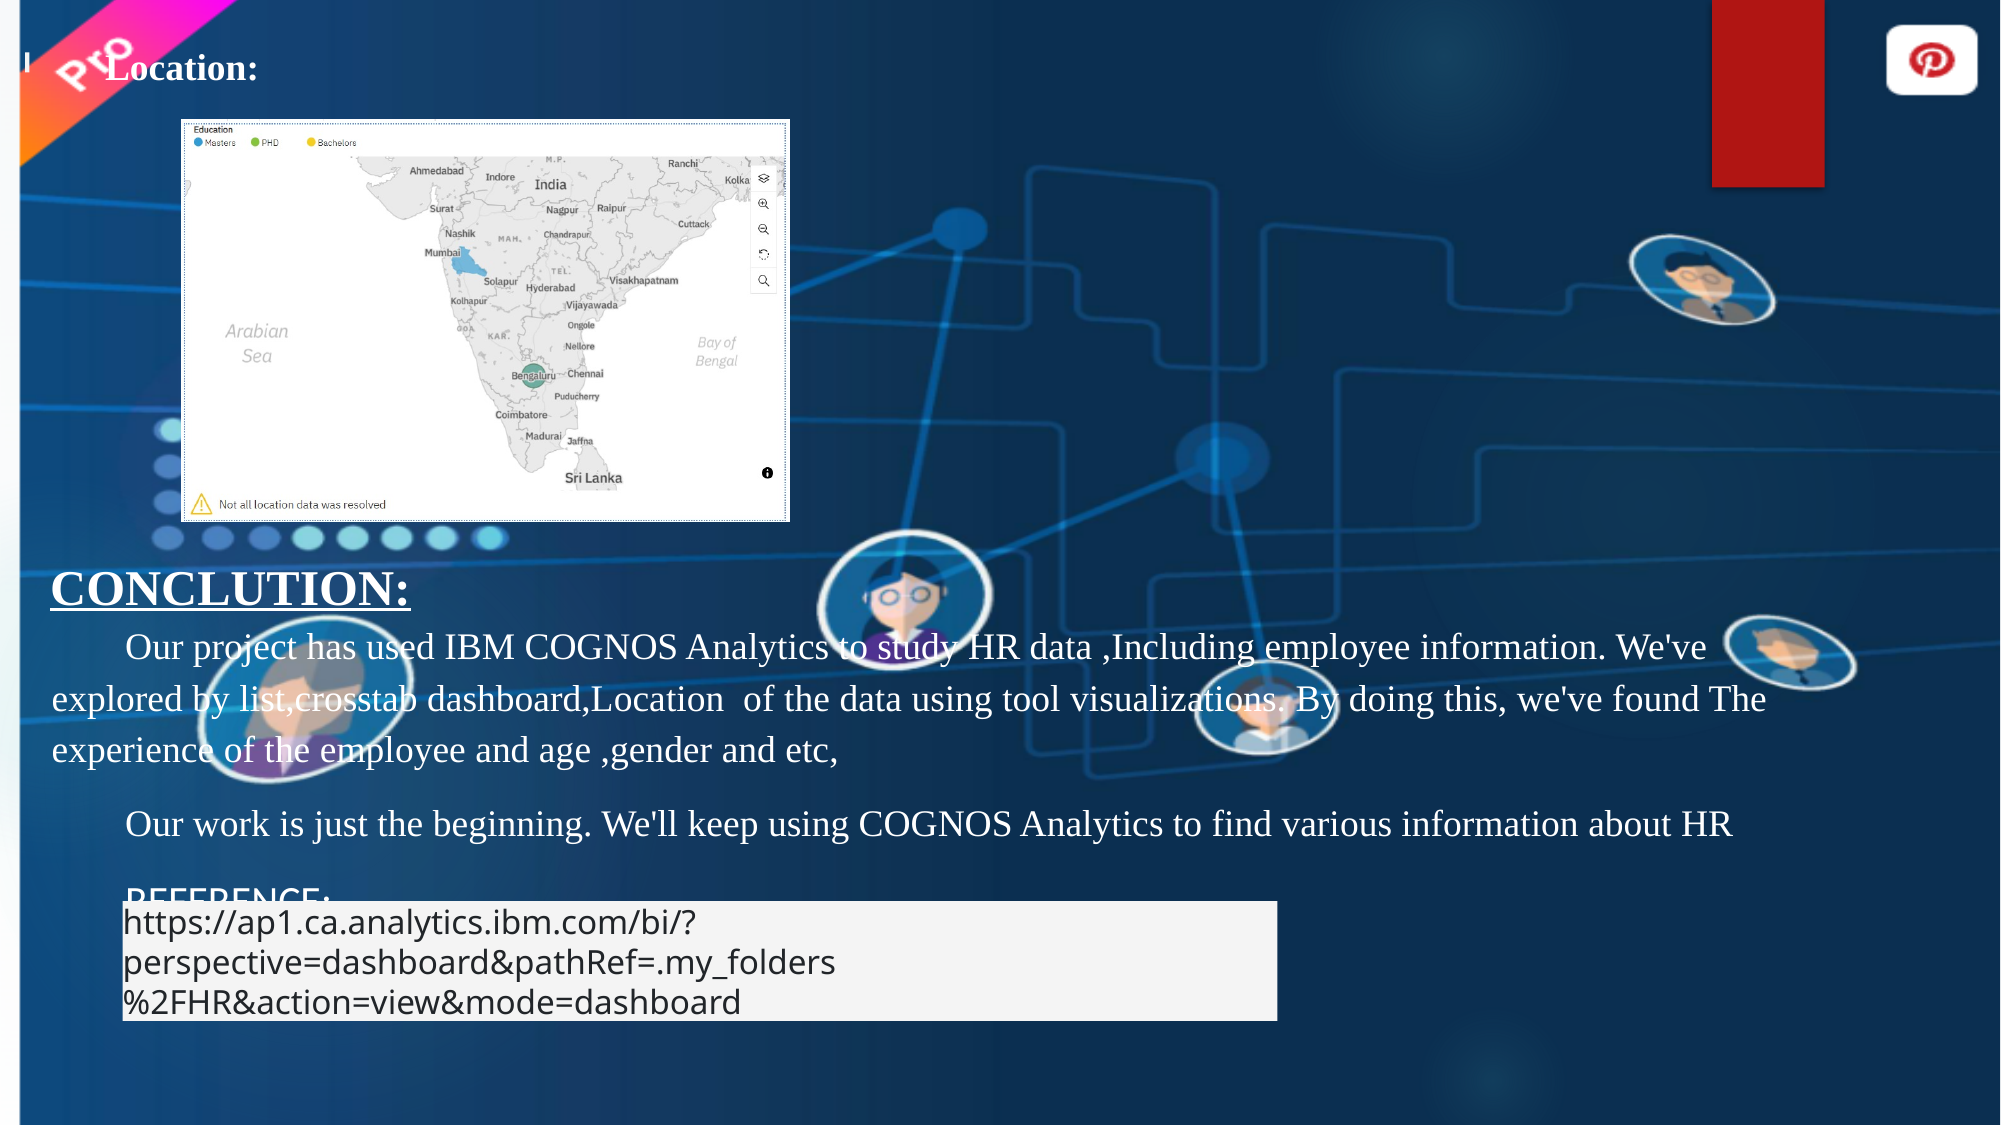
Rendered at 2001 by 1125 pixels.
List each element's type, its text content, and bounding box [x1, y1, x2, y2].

text_box Location: [90, 29, 1091, 96]
text_box https://ap1.ca.analytics.ibm.com/bi/?perspective=dashboard&pathRef=.my_folders%2FHR&action=view&mode=dashboard [122, 901, 1278, 1021]
text_box [25, 52, 30, 73]
picture [0, 0, 2001, 1125]
text_box CONCLUTION: Our project has used IBM COGNOS Analytics to study HR data ,Including employee information. We've explored by list,crosstab dashboard,Location of the data using tool visualizations. By doing this, we've found The experience of the employee and age ,gender and etc, Our work is just the beginning. We'll keep using COGNOS Analytics to find various information about HR REFERENCE: [35, 547, 1857, 1125]
